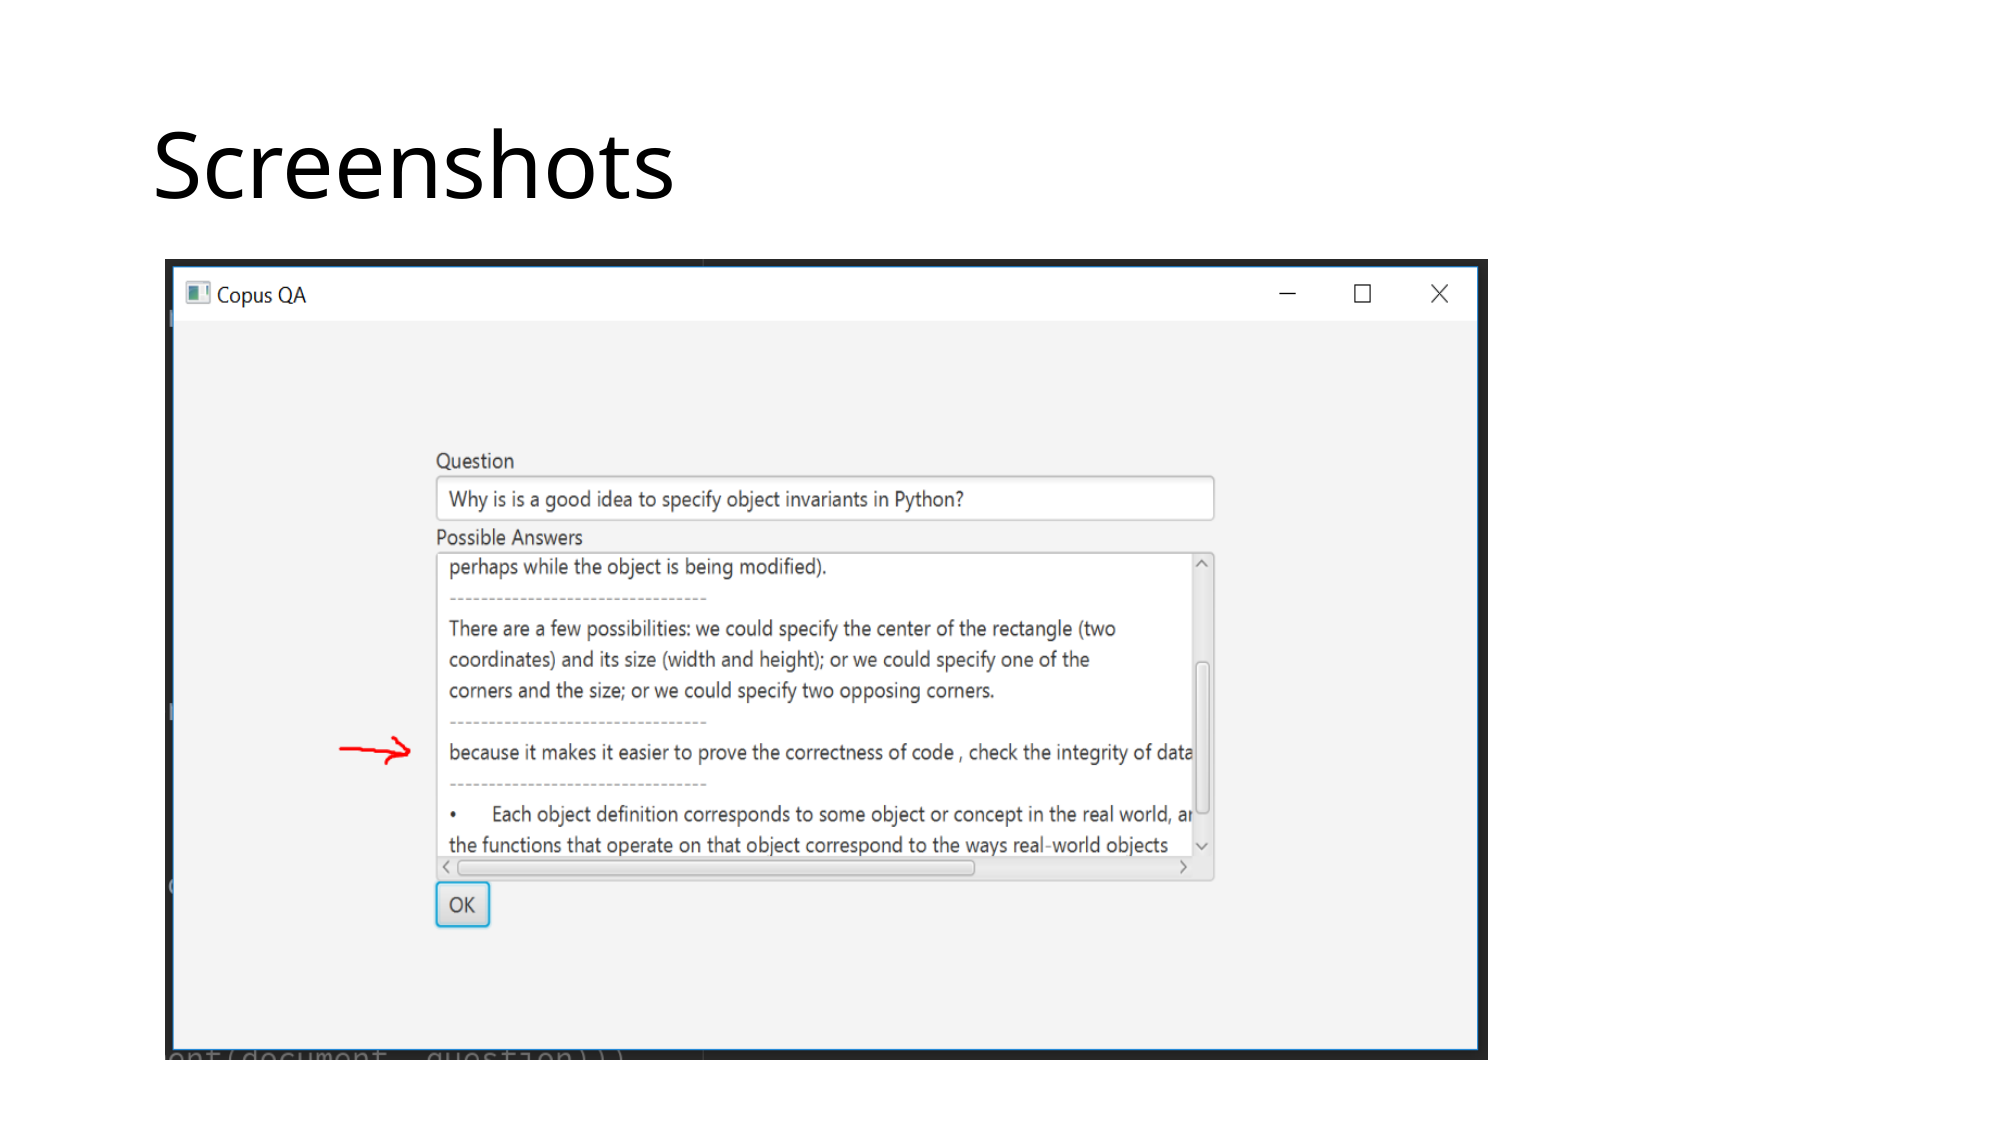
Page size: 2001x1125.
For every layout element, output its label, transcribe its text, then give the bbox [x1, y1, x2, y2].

title Screenshots [137, 59, 1863, 278]
picture [165, 259, 1488, 1060]
